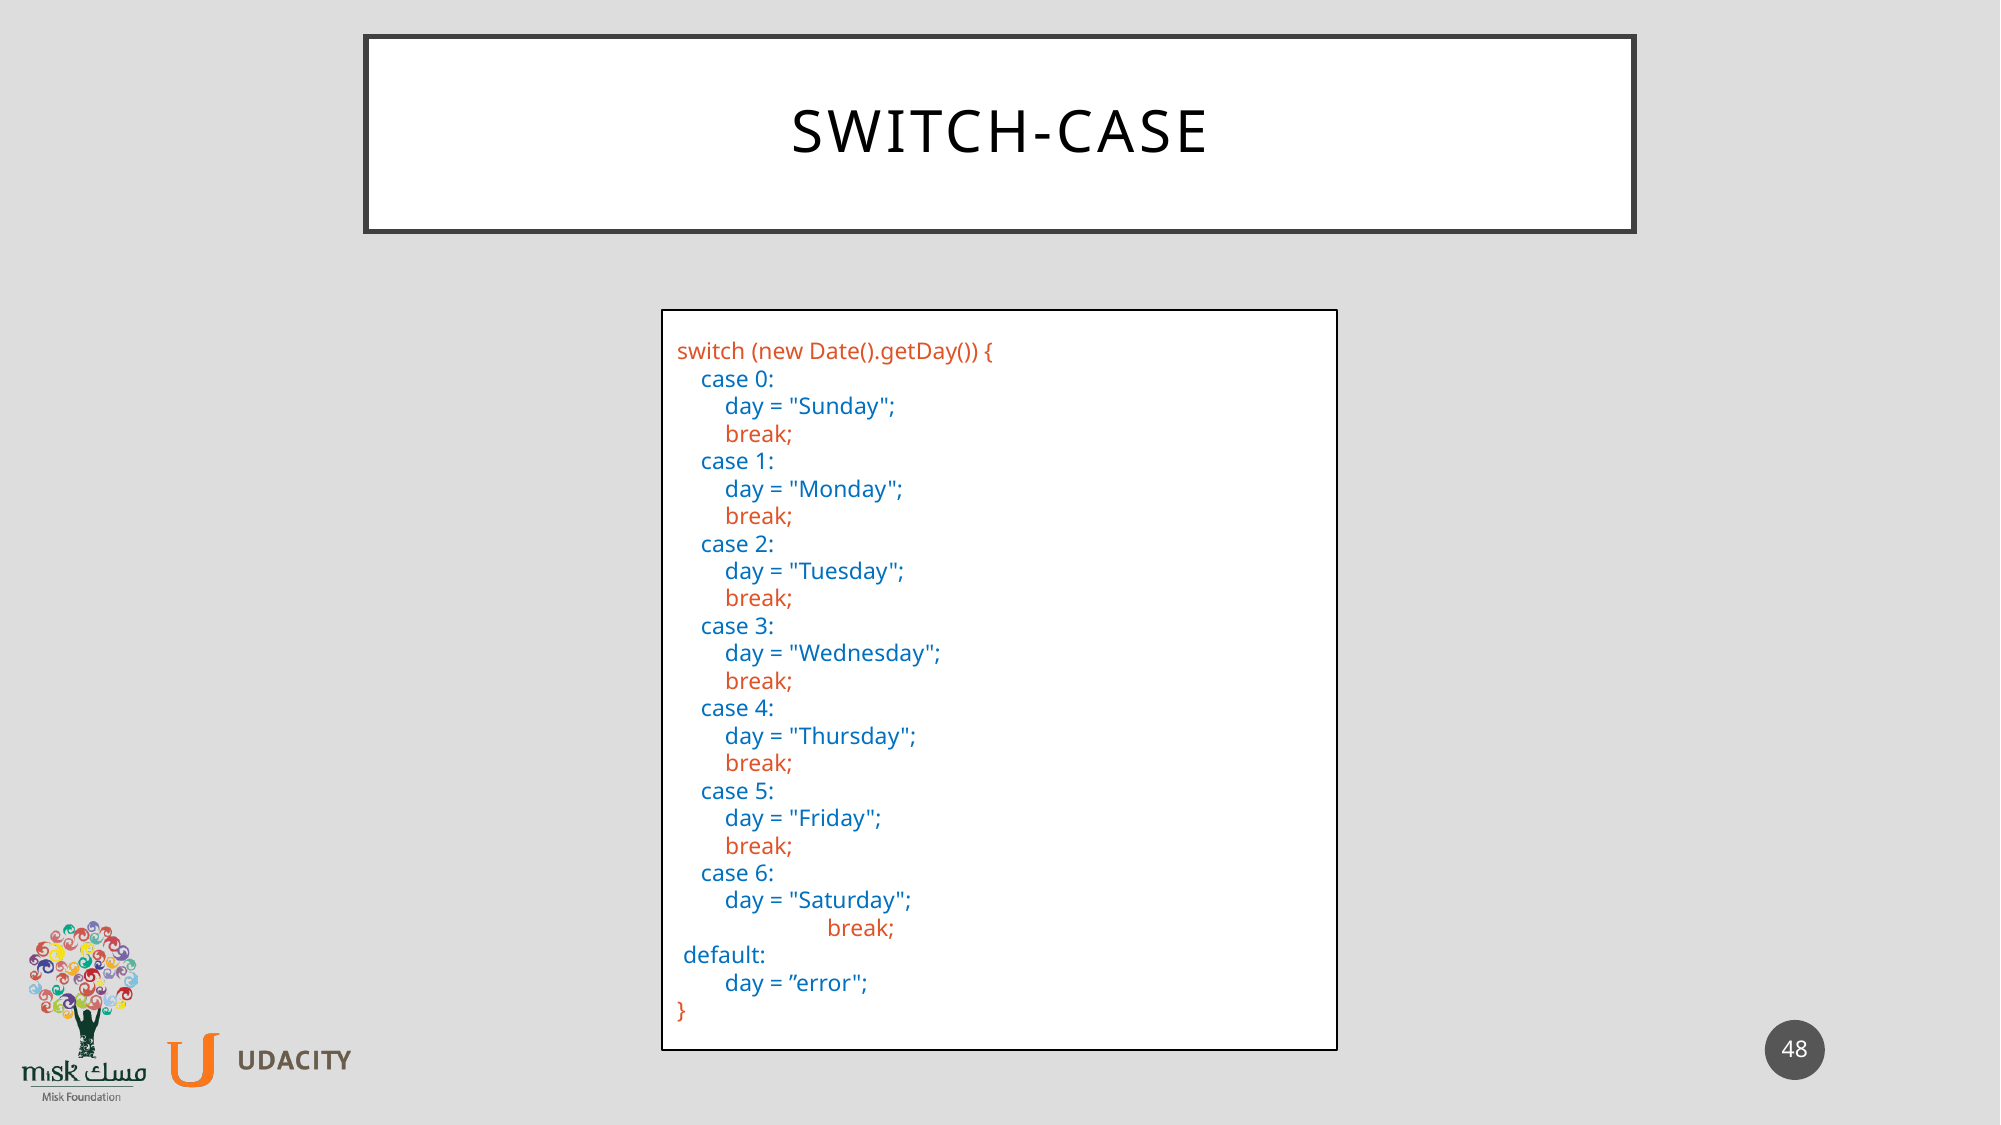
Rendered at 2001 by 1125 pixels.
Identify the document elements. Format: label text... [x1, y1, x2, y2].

text_box switch (new Date().getDay()) { case 0: day = "Sunday"; break; case 1: day = "Monday"; break; case 2: day = "Tuesday"; break; case 3: day = "Wednesday"; break; case 4: day = "Thursday"; break; case 5: day = "Friday"; break; case 6: day = "Saturday"; break; default: day = ”error"; } [661, 309, 1338, 1051]
slide_number 48 [1764, 1019, 1825, 1080]
picture [21, 921, 369, 1106]
title Switch-case [363, 34, 1637, 234]
